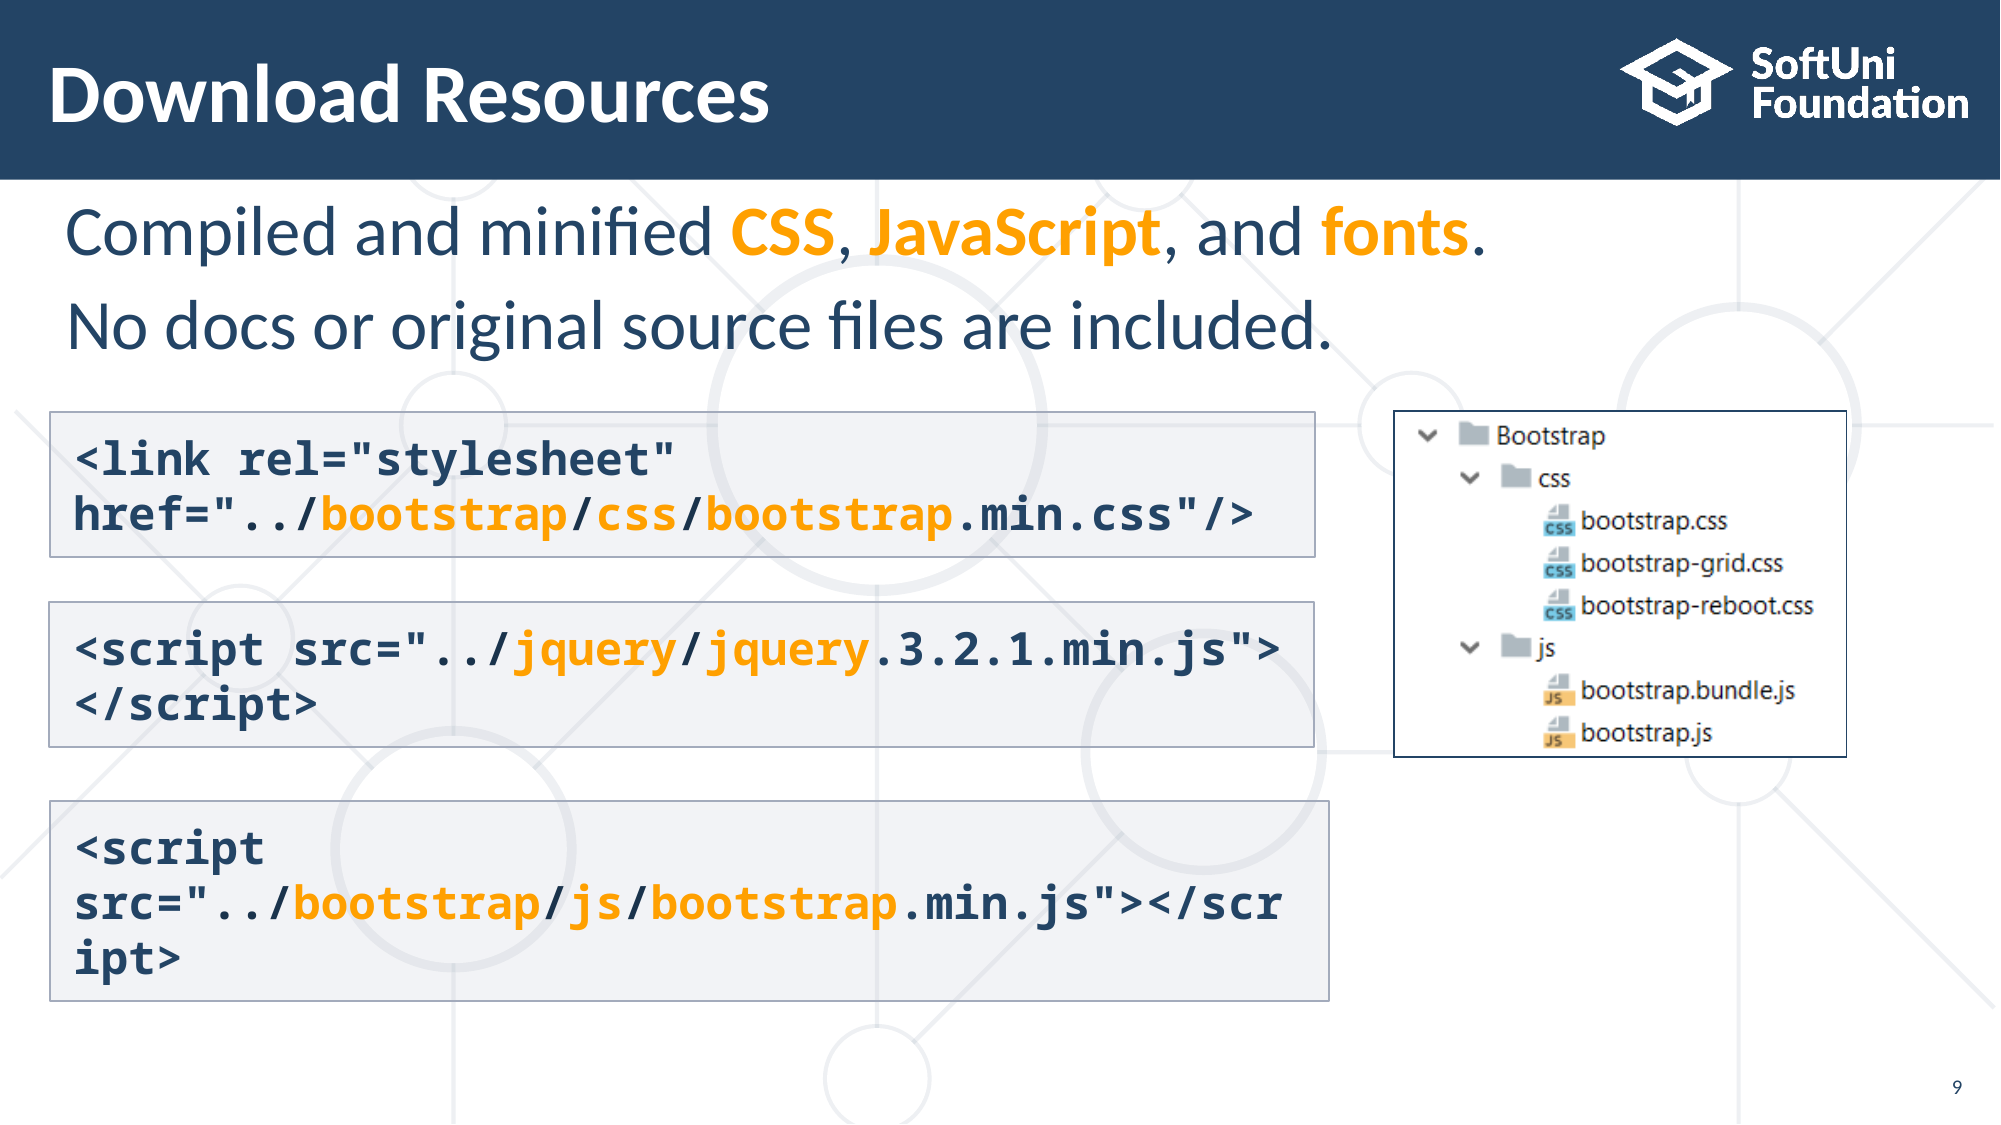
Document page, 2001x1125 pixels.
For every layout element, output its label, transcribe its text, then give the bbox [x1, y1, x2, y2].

picture [1394, 411, 1846, 757]
list Compiled and minified CSS, JavaScript, and fonts. No docs or original source files are included. [31, 174, 1969, 1089]
slide_number 9 [1897, 1089, 1969, 1103]
text_box <script src="../jquery/jquery.3.2.1.min.js"> </script> [48, 602, 1315, 748]
text_box <script src="../bootstrap/js/bootstrap.min.js"></script> [49, 800, 1329, 1002]
picture [1619, 38, 1968, 126]
text_box <link rel="stylesheet" href="../bootstrap/css/bootstrap.min.css"/> [49, 411, 1316, 558]
title Download Resources [31, 16, 1591, 162]
